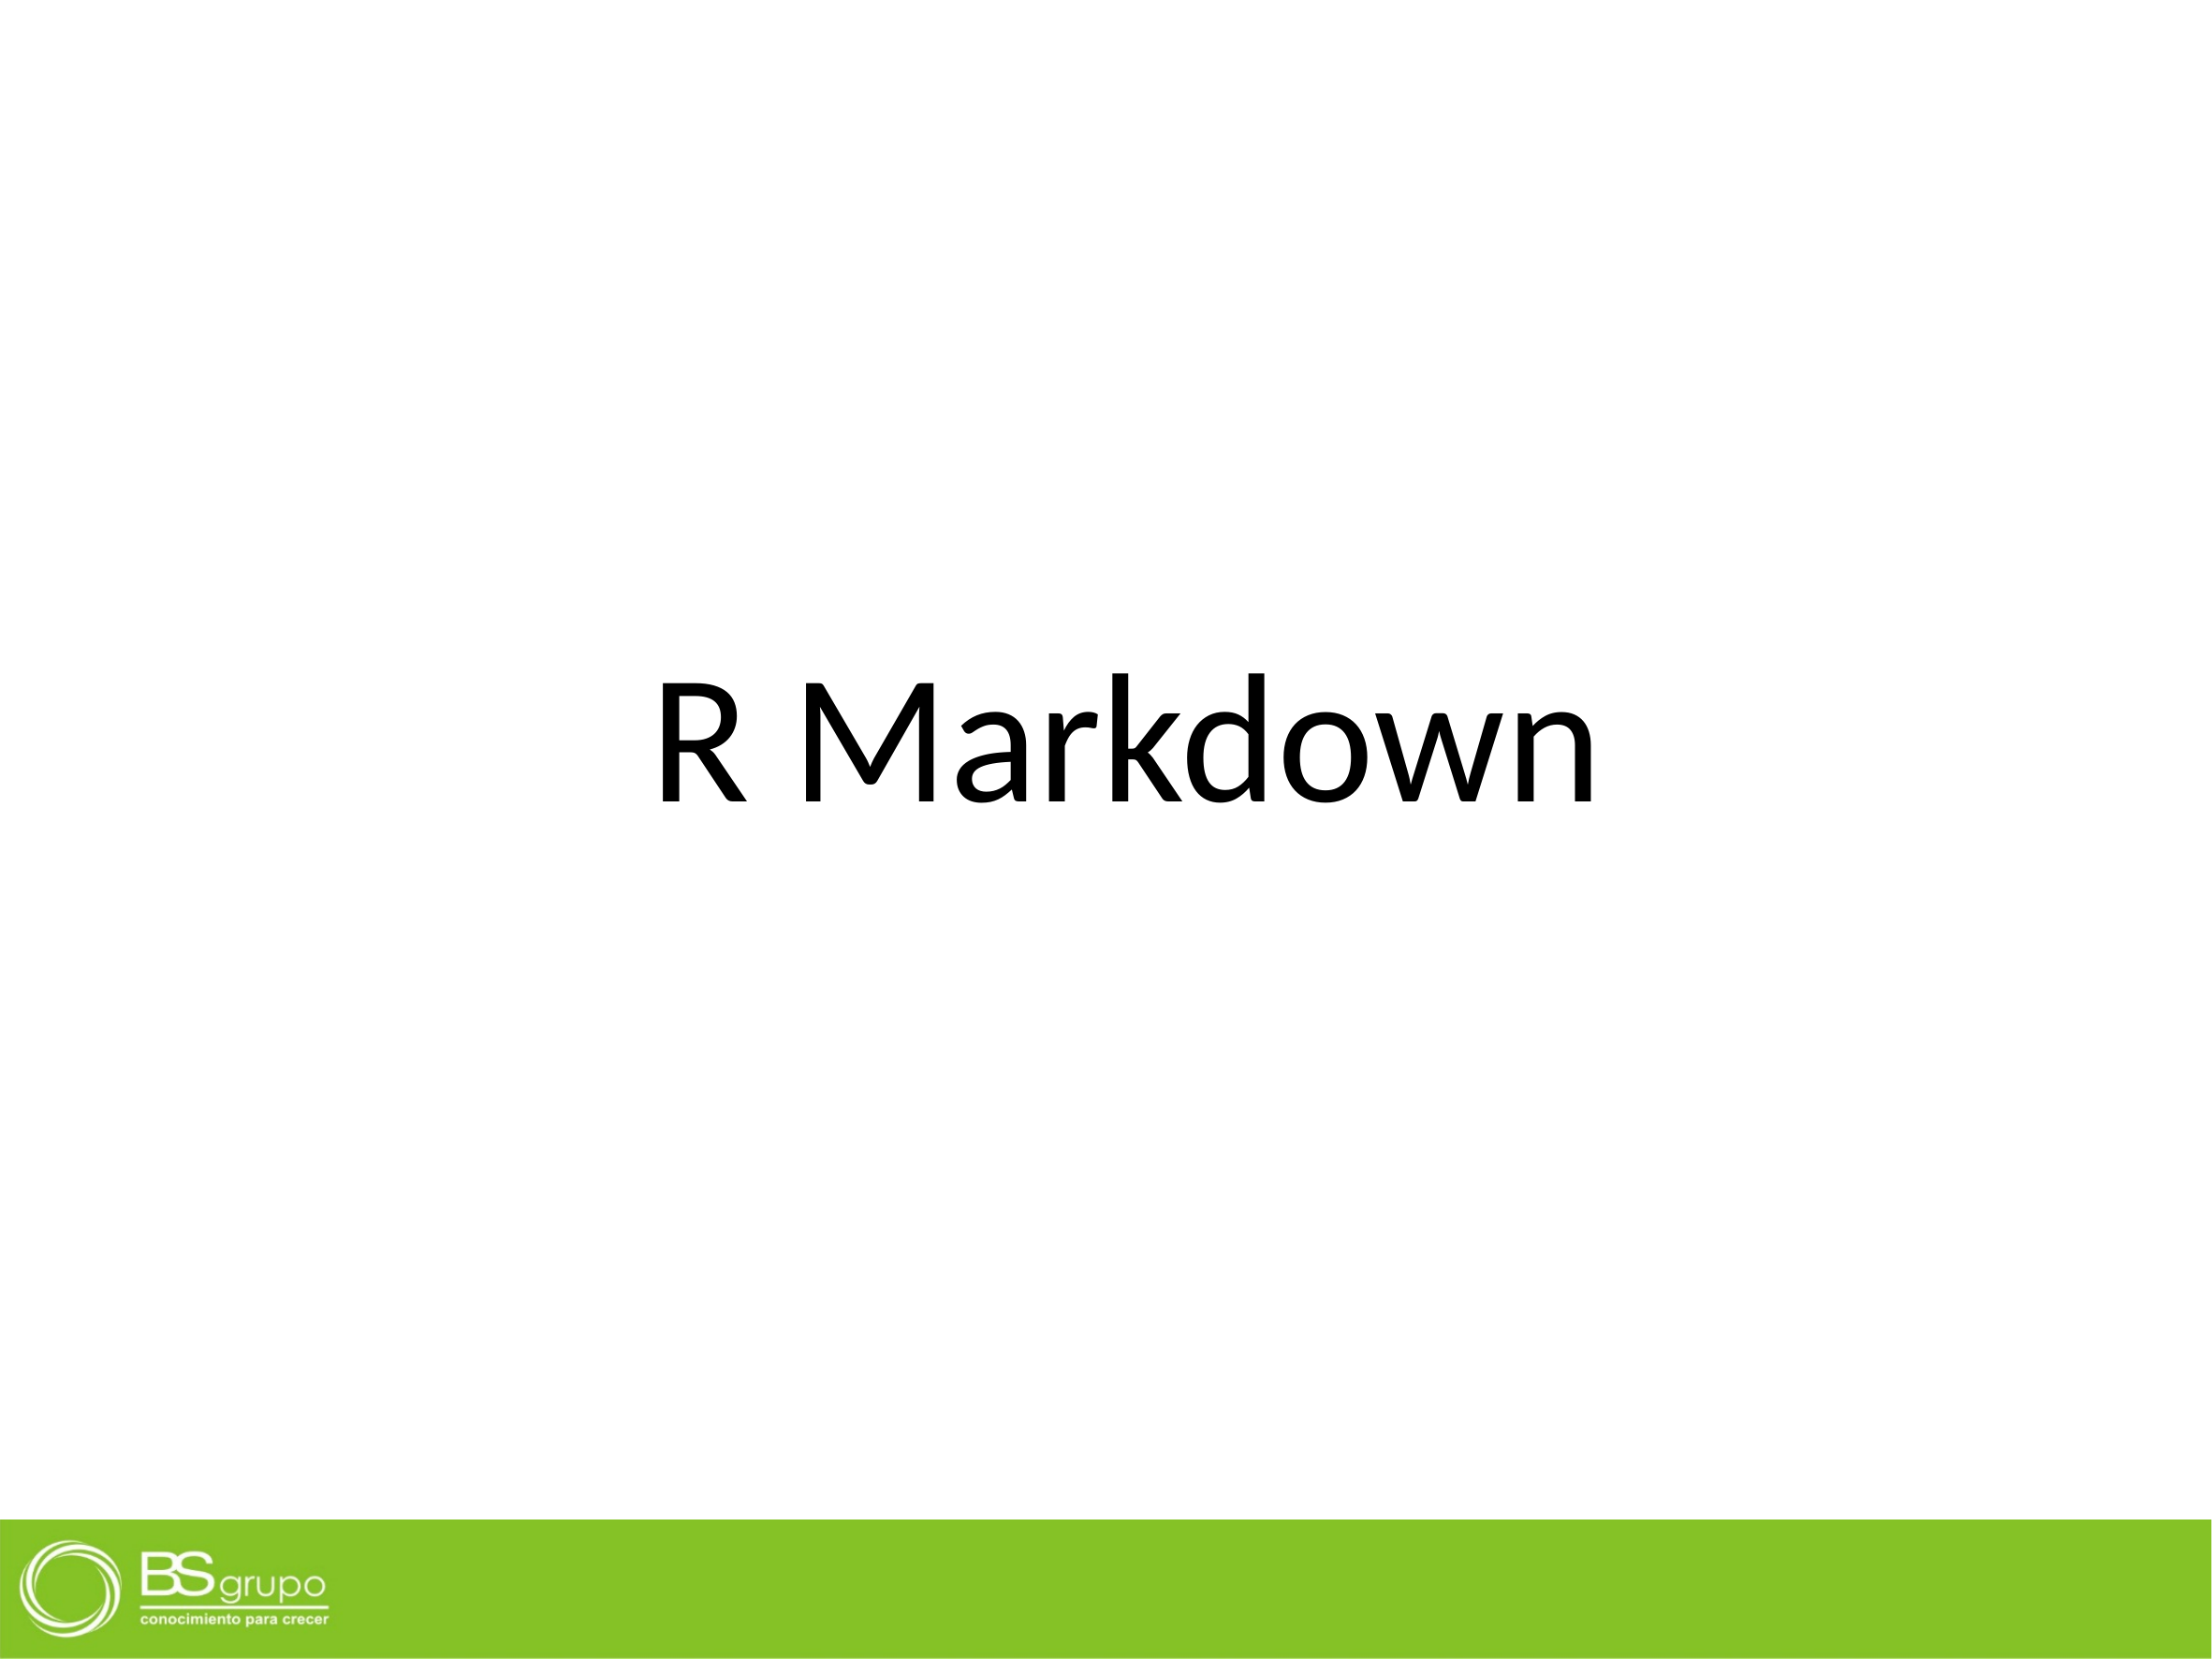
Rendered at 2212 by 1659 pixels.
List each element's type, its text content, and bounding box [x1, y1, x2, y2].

title ​ R Markdown [166, 271, 2046, 849]
picture [0, 1520, 2212, 1659]
